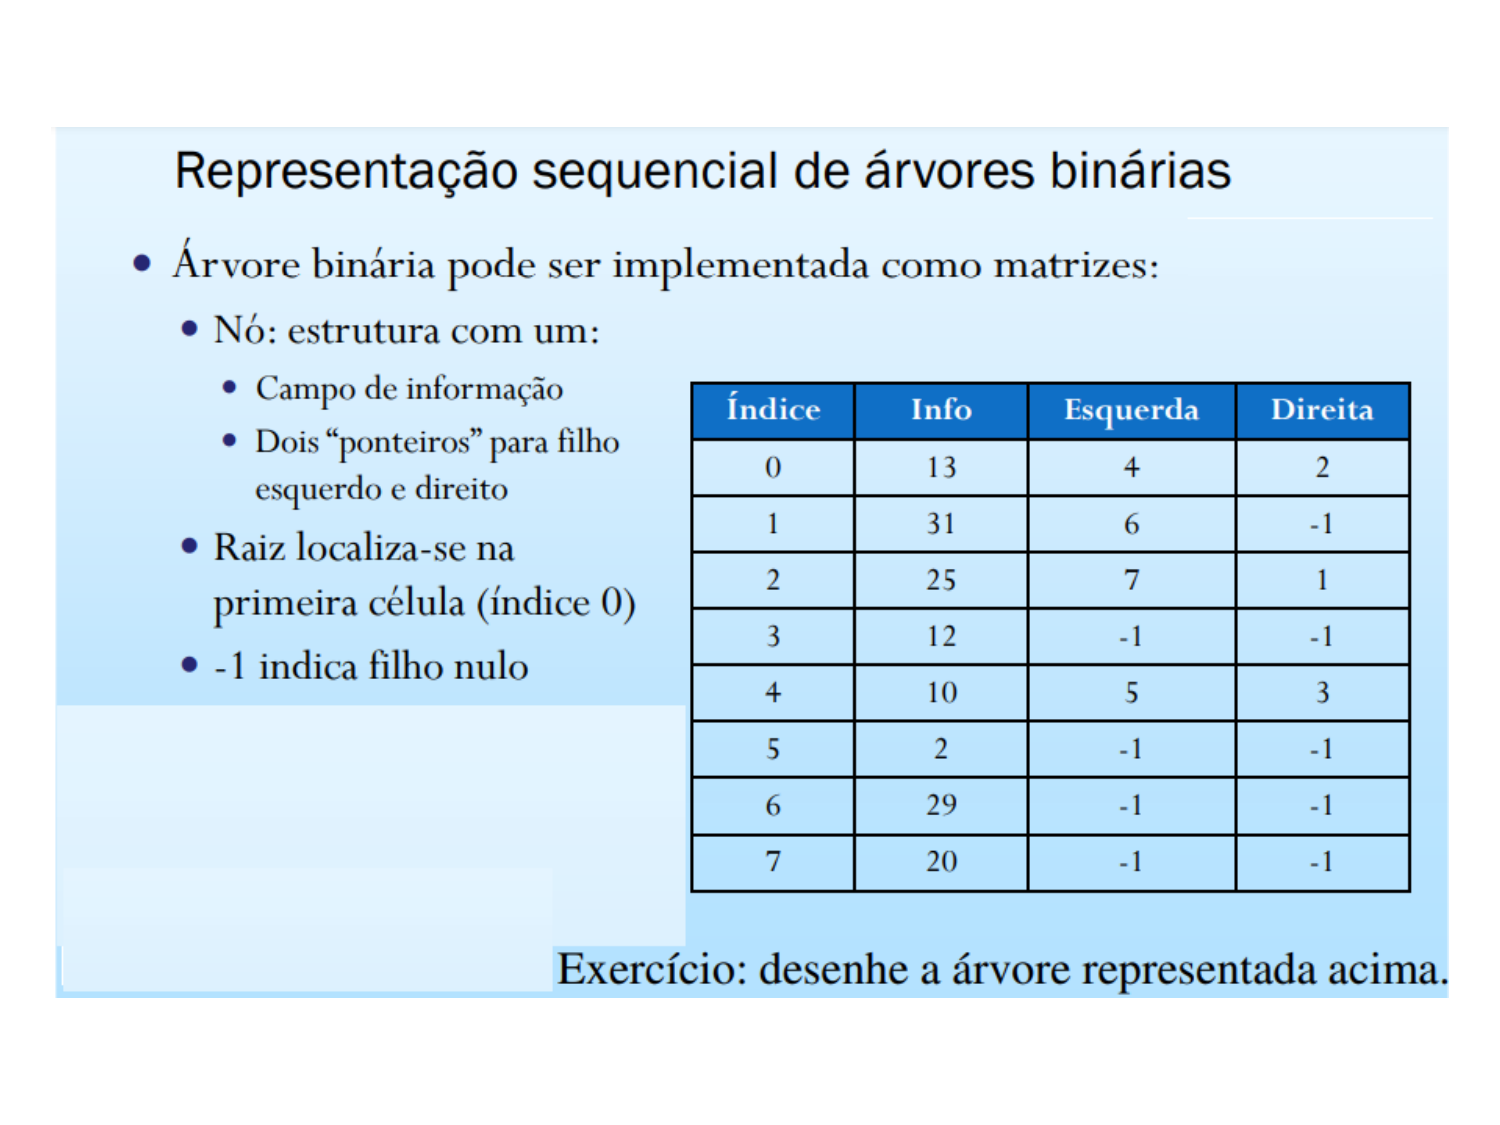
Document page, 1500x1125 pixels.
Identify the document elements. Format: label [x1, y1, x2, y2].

picture [51, 127, 1449, 998]
